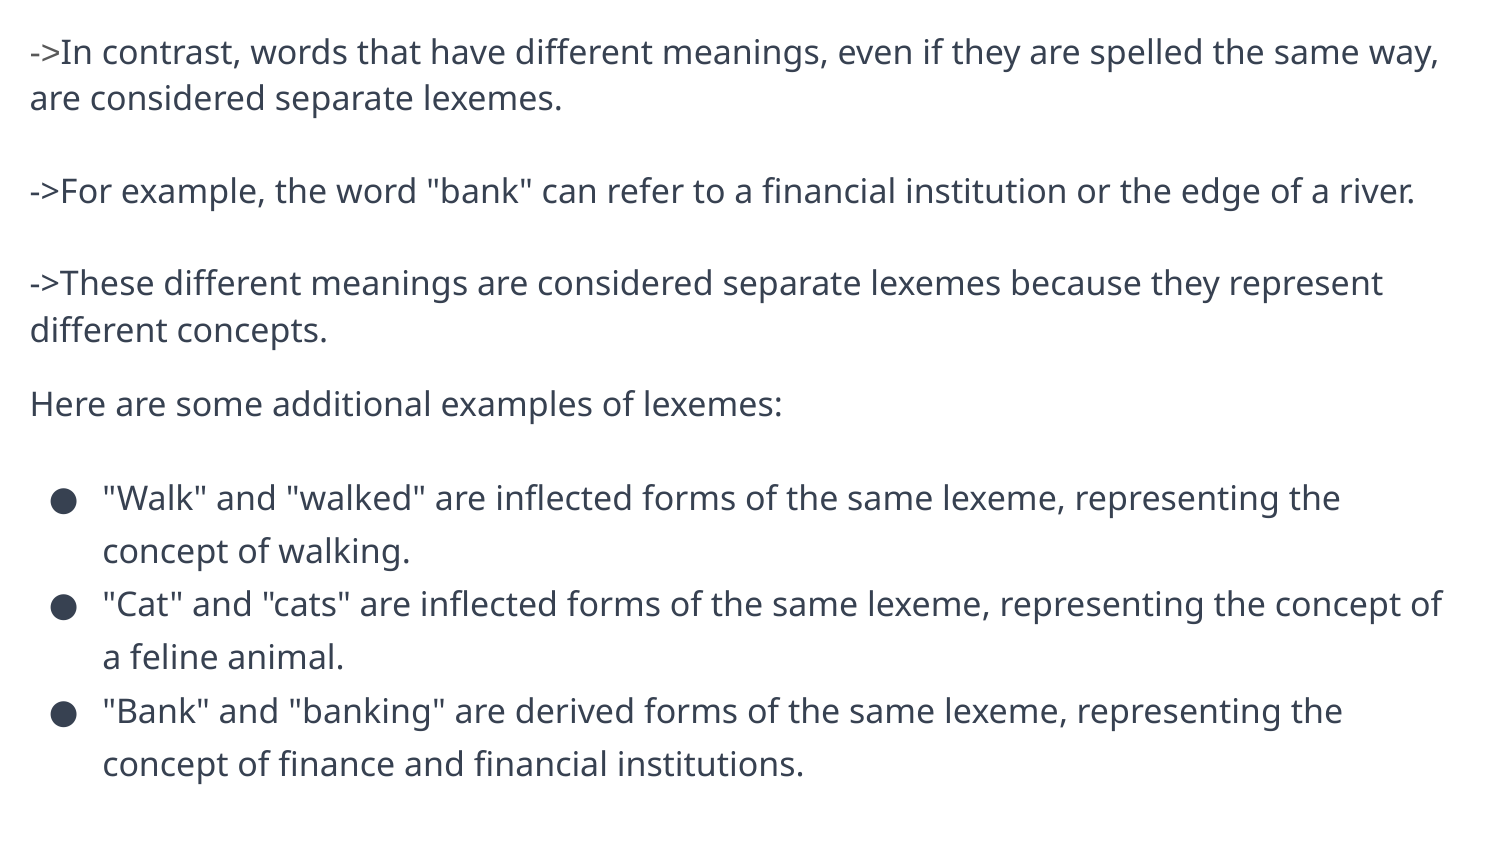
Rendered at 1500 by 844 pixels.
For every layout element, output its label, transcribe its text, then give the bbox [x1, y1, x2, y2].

subtitle ->In contrast, words that have different meanings, even if they are spelled the same way, are considered separate lexemes. ->For example, the word "bank" can refer to a financial institution or the edge of a river. ->These different meanings are considered separate lexemes because they represent different concepts. Here are some additional examples of lexemes: "Walk" and "walked" are inflected forms of the same lexeme, representing the concept of walking. "Cat" and "cats" are inflected forms of the same lexeme, representing the concept of a feline animal. "Bank" and "banking" are derived forms of the same lexeme, representing the concept of finance and financial institutions. [14, 13, 1470, 819]
